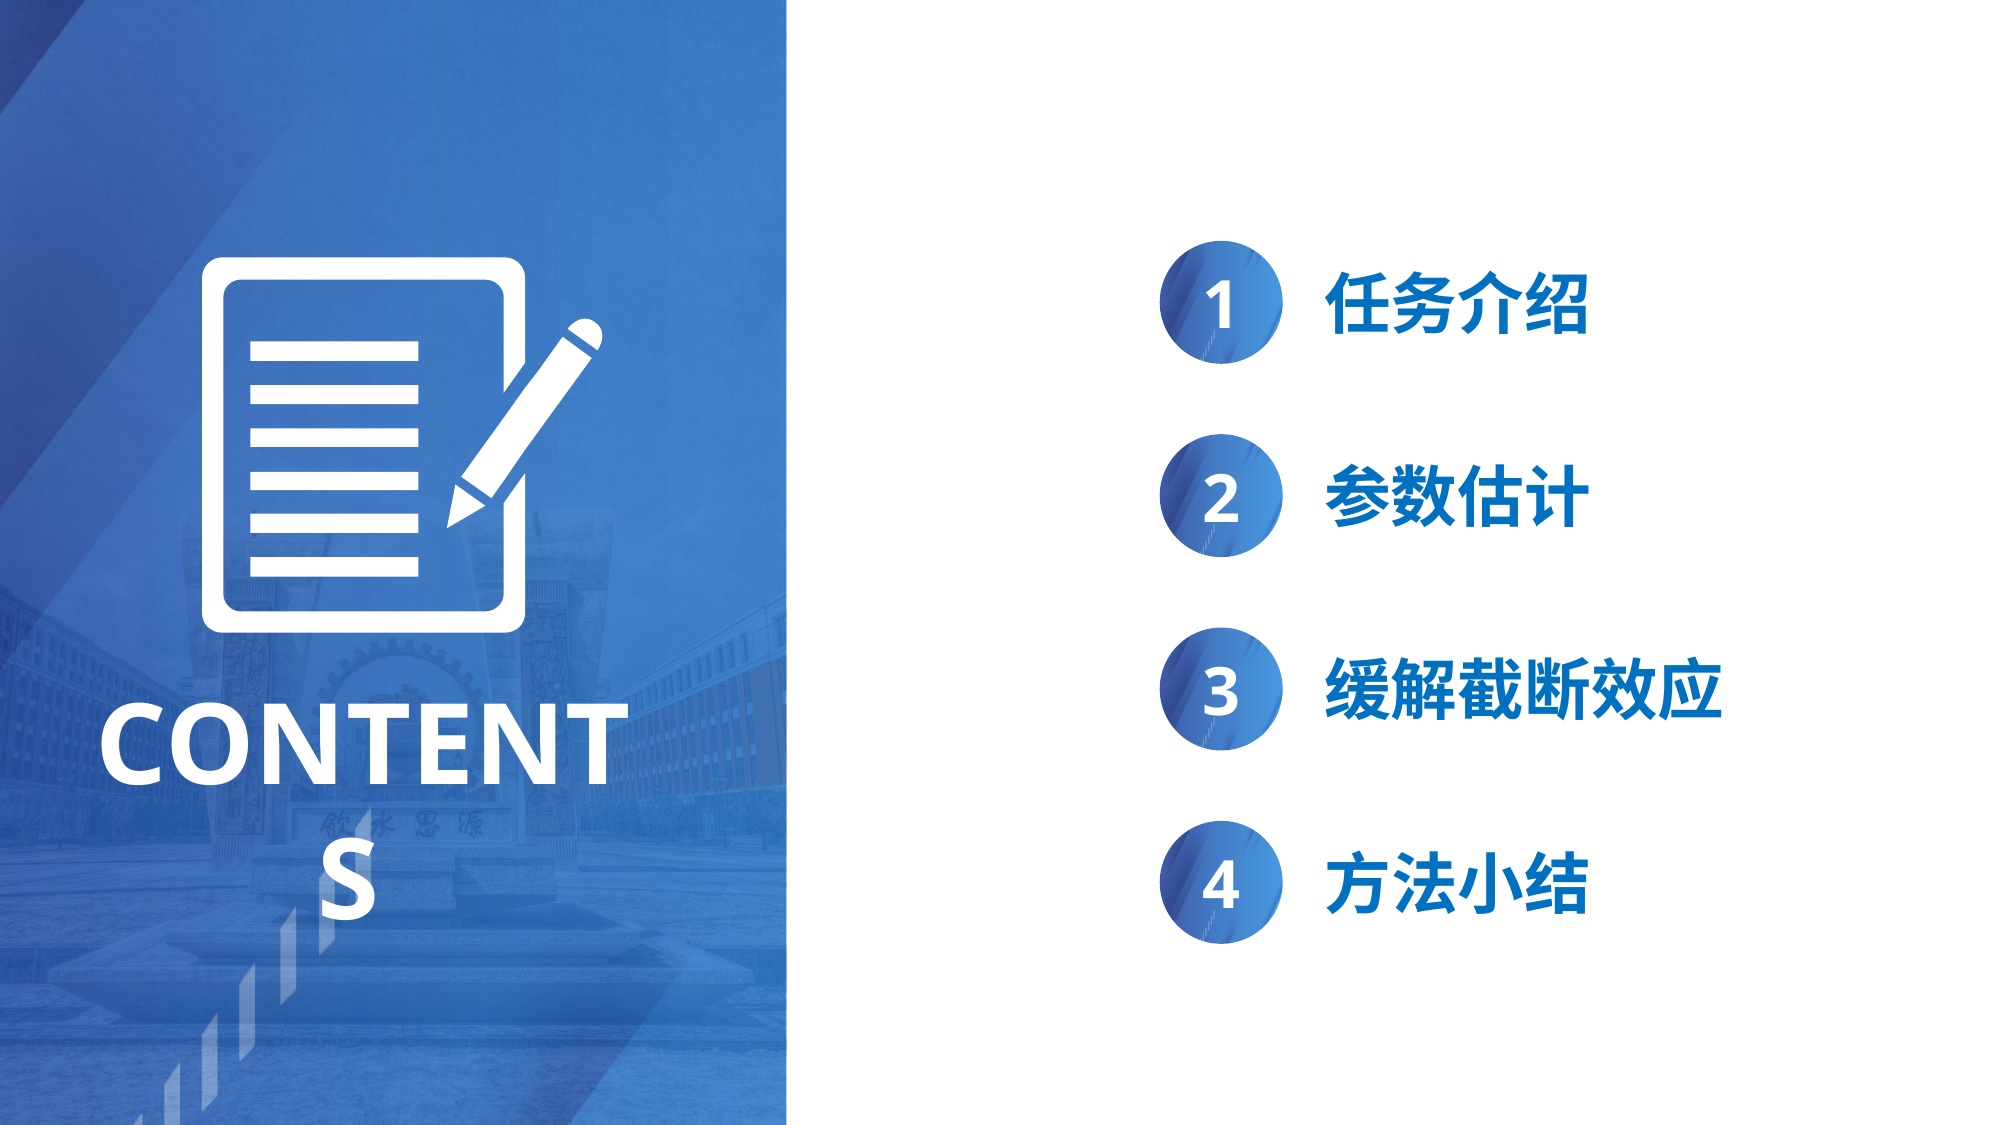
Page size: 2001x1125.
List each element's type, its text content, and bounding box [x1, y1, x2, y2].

text_box 参数估计 [1309, 447, 1727, 543]
text_box 方法小结 [1309, 834, 1756, 929]
text_box 4 [1158, 819, 1284, 945]
text_box 任务介绍 [1309, 254, 1826, 350]
text_box 2 [1158, 433, 1284, 559]
text_box 1 [1158, 239, 1284, 365]
text_box 缓解截断效应 [1309, 640, 1826, 736]
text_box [80, 257, 647, 817]
text_box [0, 0, 787, 1125]
text_box 3 [1158, 626, 1284, 752]
